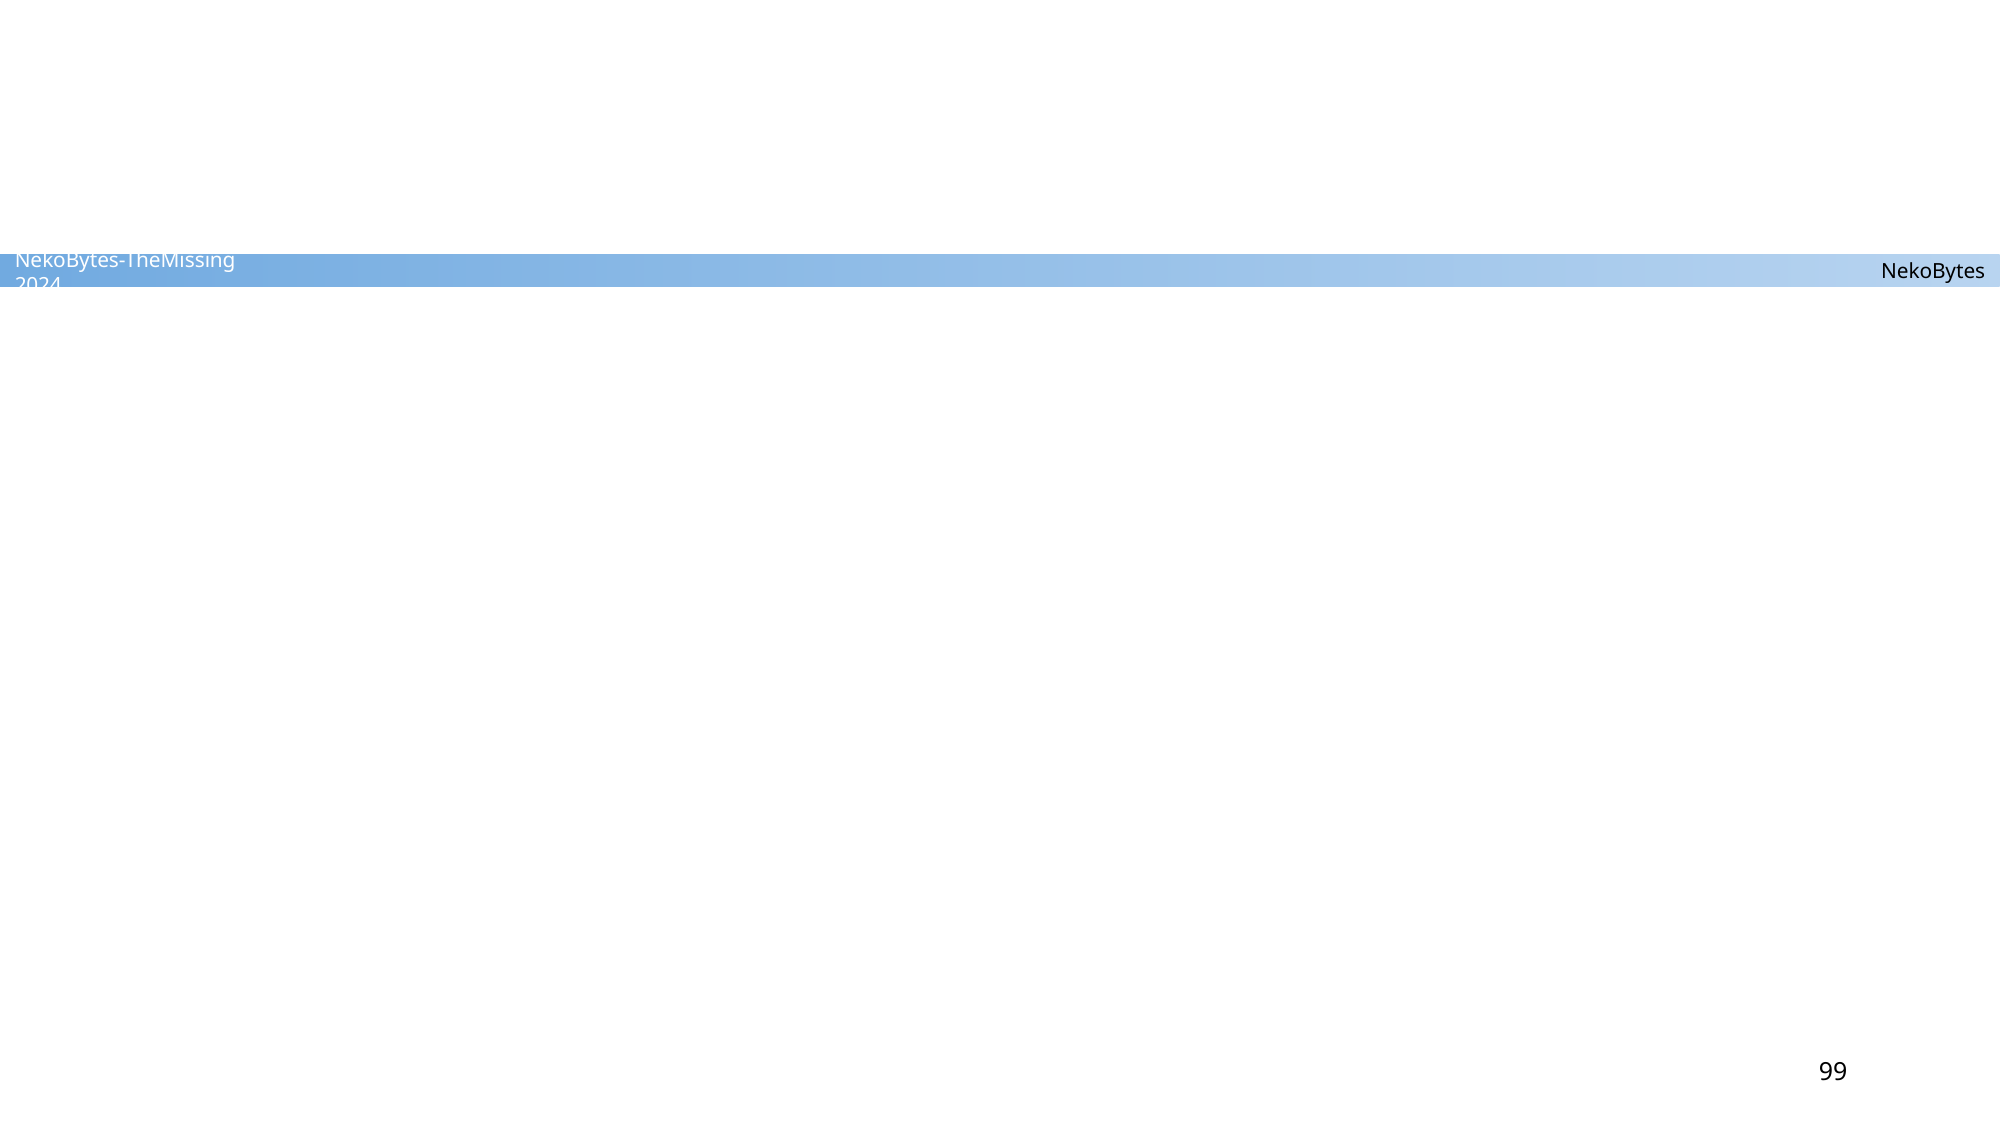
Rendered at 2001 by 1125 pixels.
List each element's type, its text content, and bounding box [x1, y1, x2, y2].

slide_number 99 [1412, 1042, 1863, 1103]
